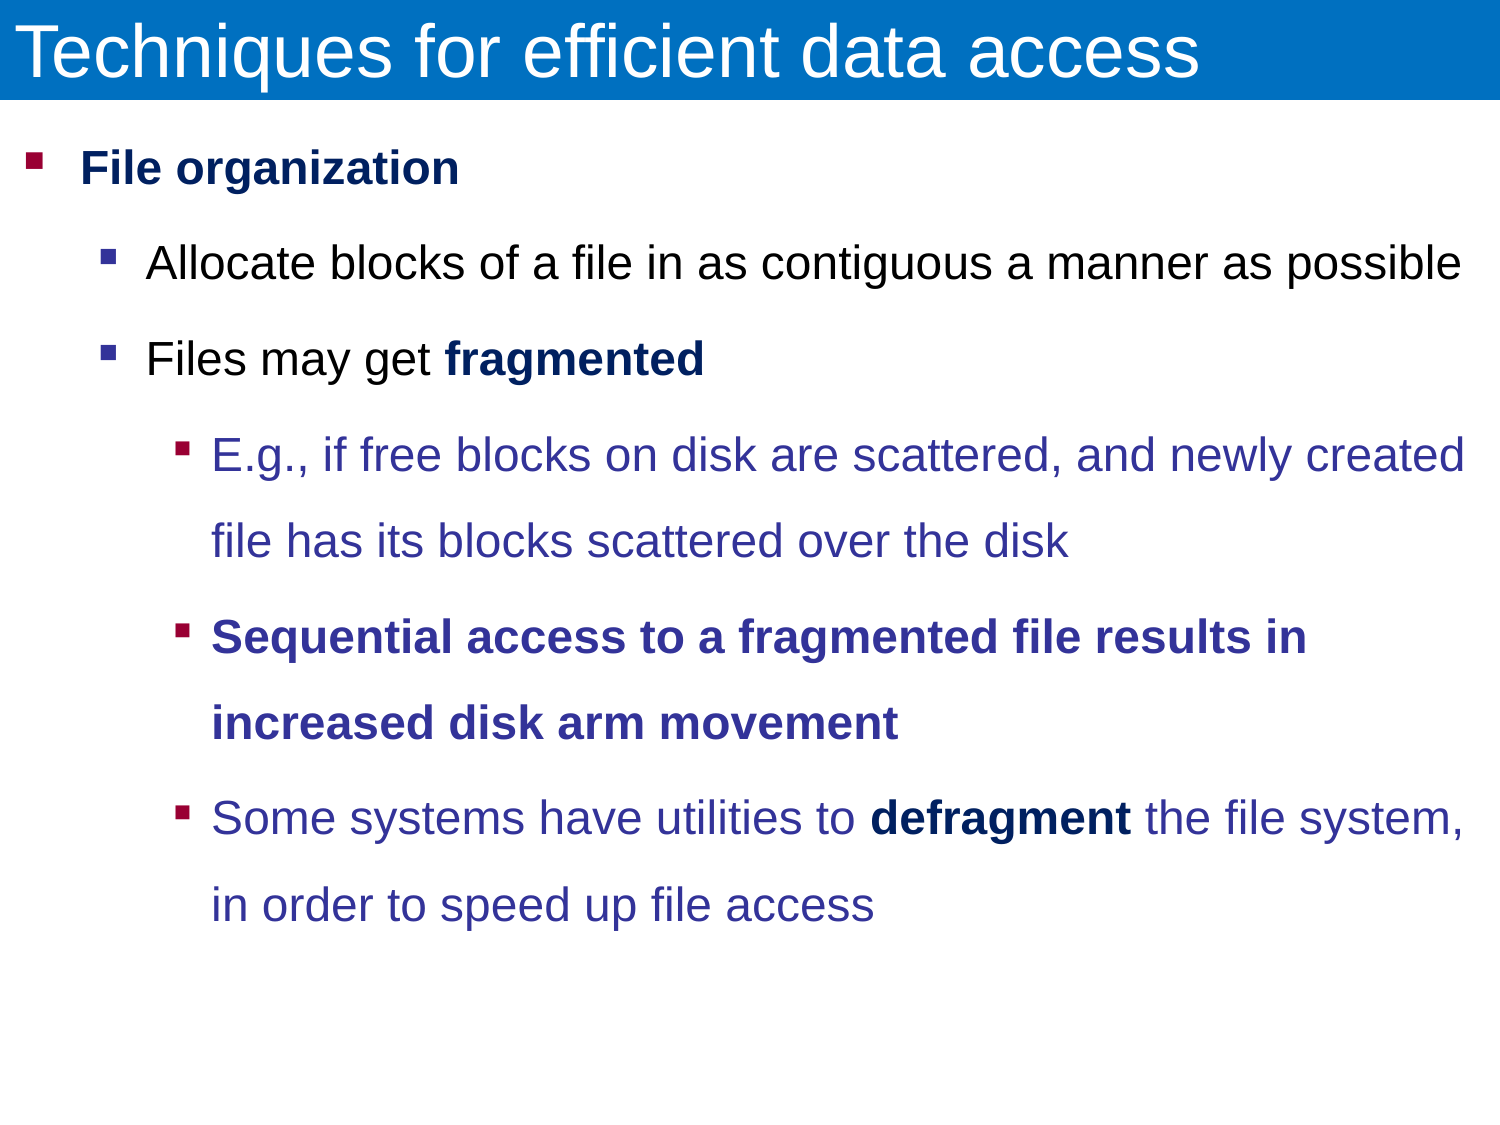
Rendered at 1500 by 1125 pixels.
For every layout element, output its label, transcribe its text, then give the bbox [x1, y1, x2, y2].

title Techniques for efficient data access [0, 0, 1500, 100]
list File organization Allocate blocks of a file in as contiguous a manner as possible Files may get fragmented E.g., if free blocks on disk are scattered, and newly created file has its blocks scattered over the disk Sequential access to a fragmented file results in increased disk arm movement Some systems have utilities to defragment the file system, in order to speed up file access [8, 99, 1492, 1100]
